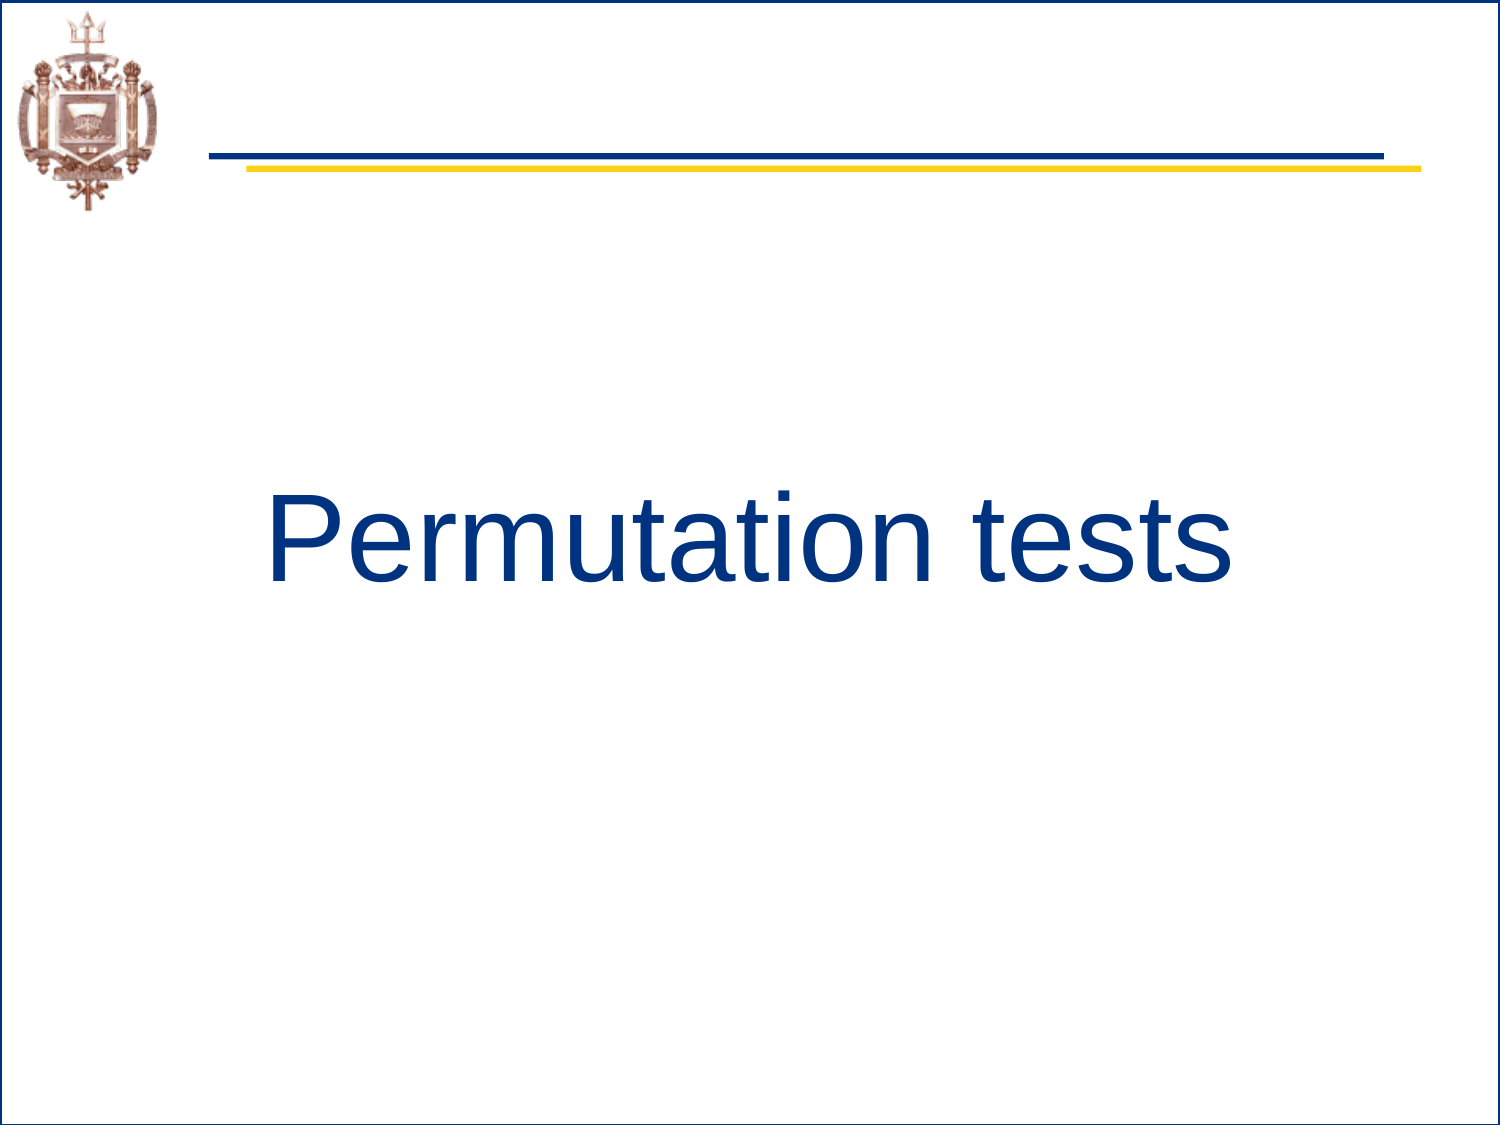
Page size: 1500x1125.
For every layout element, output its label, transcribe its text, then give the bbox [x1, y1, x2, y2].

picture [15, 10, 160, 214]
title Permutation tests [75, 437, 1425, 625]
